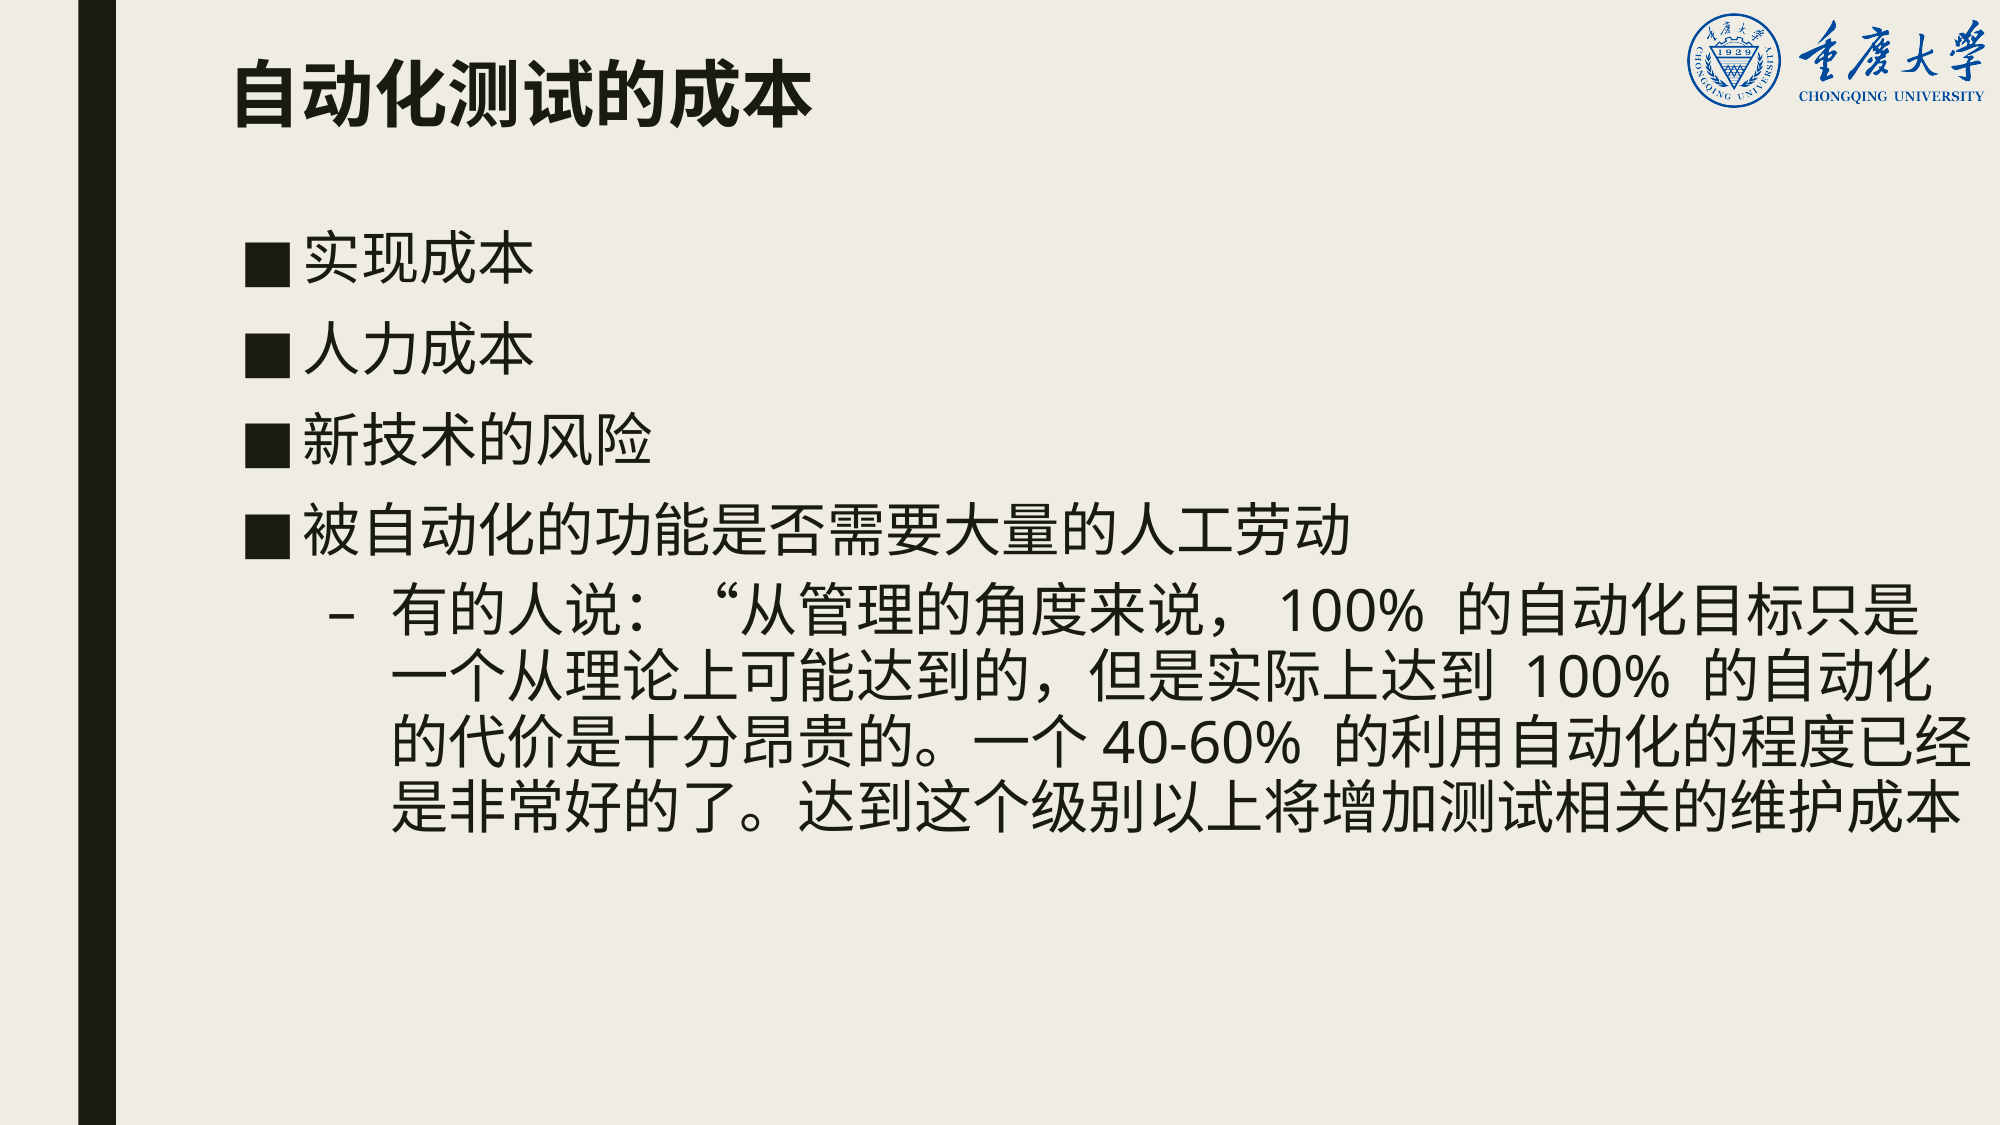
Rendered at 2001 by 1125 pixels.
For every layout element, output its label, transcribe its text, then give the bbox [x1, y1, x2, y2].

title 自动化测试的成本 [212, 51, 1788, 146]
list 实现成本 人力成本 新技术的风险 被自动化的功能是否需要大量的人工劳动 有的人说：“从管理的角度来说，100% 的自动化目标只是一个从理论上可能达到的，但是实际上达到 100% 的自动化的代价是十分昂贵的。一个40-60% 的利用自动化的程度已经是非常好的了。达到这个级别以上将增加测试相关的维护成本 [225, 219, 1991, 1041]
picture [1687, 13, 1985, 108]
